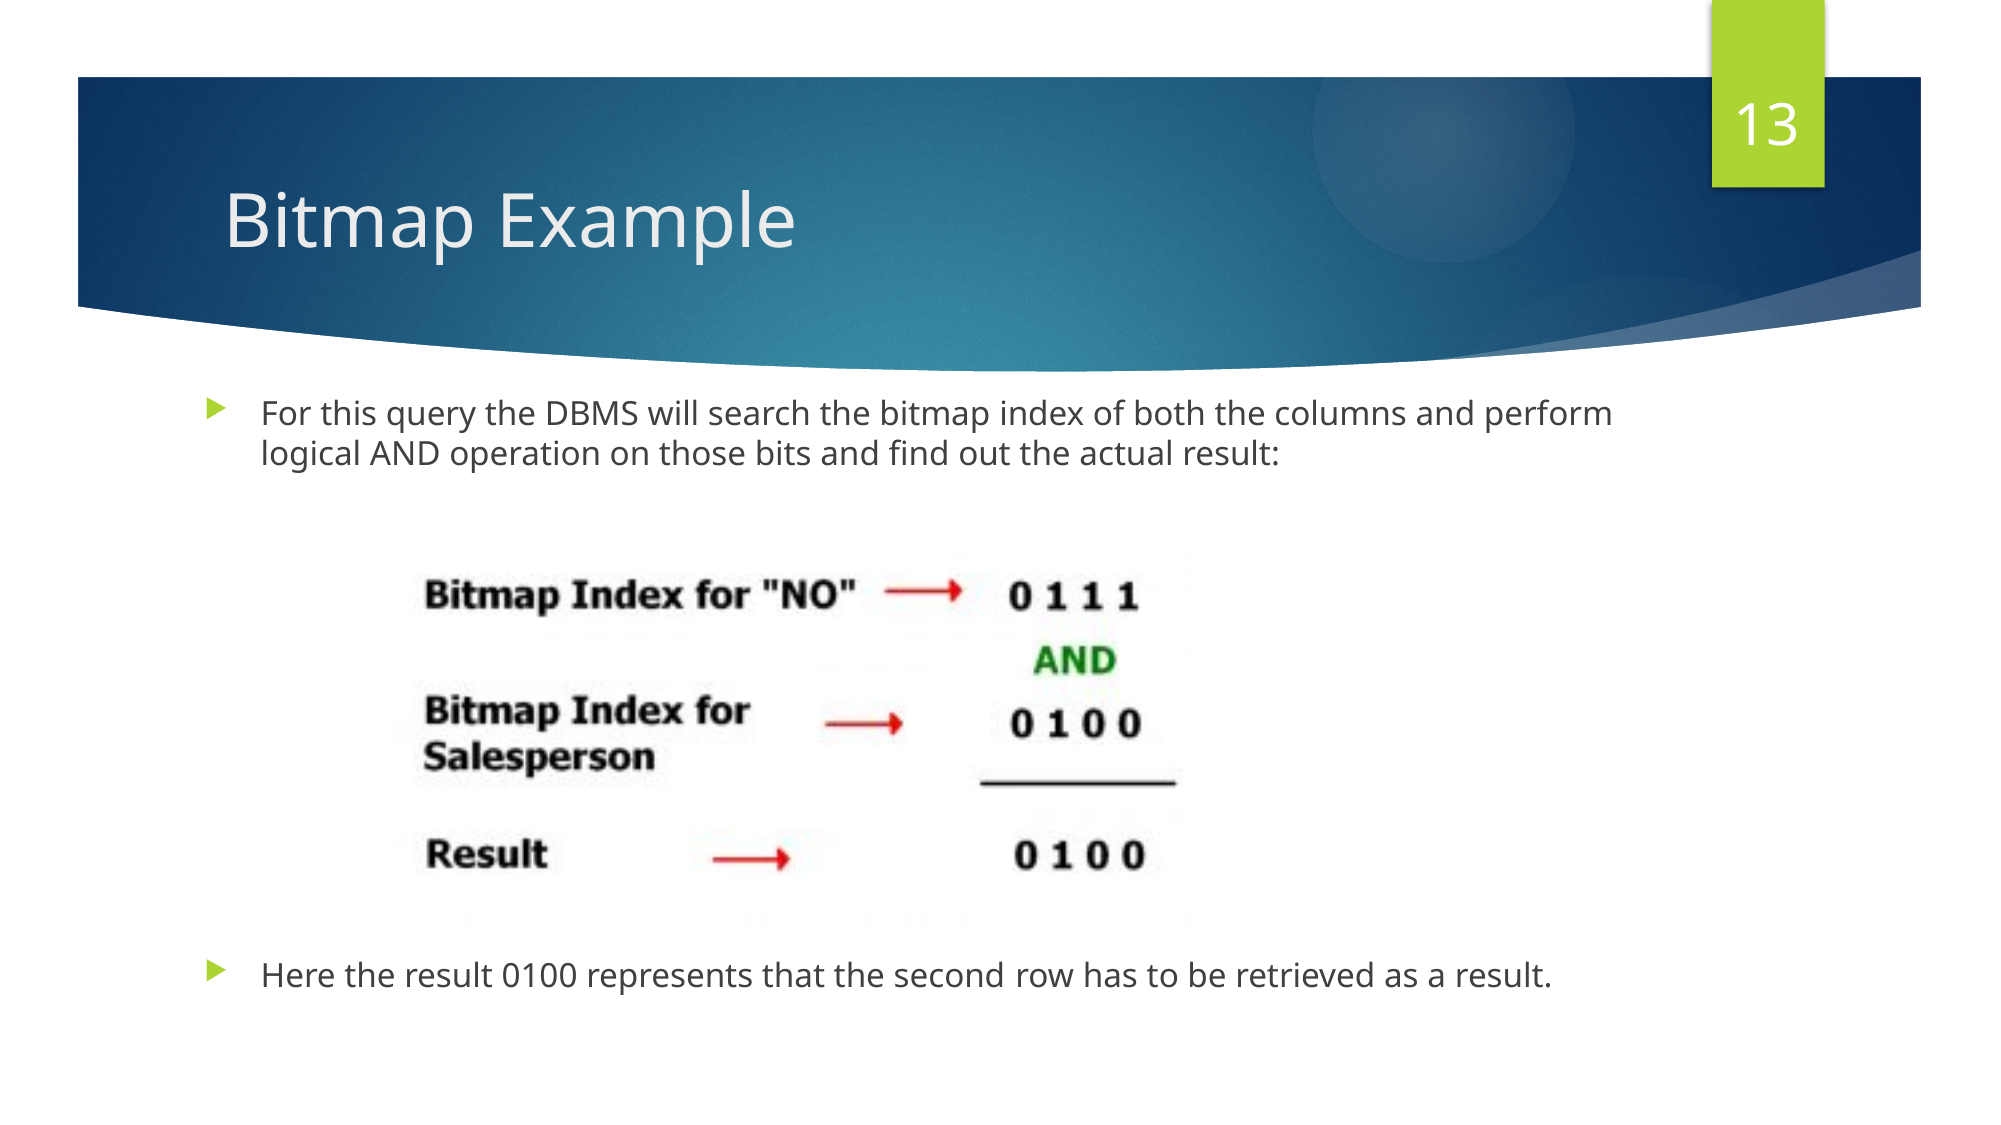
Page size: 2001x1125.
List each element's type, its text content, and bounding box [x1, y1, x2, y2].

title Bitmap Example [189, 159, 1627, 276]
slide_number 13 [1698, 48, 1836, 175]
list For this query the DBMS will search the bitmap index of both the columns and perform logical AND operation on those bits and find out the actual result: Here the result 0100 represents that the second row has to be retrieved as a result. [189, 384, 1673, 1125]
picture [392, 531, 1196, 926]
